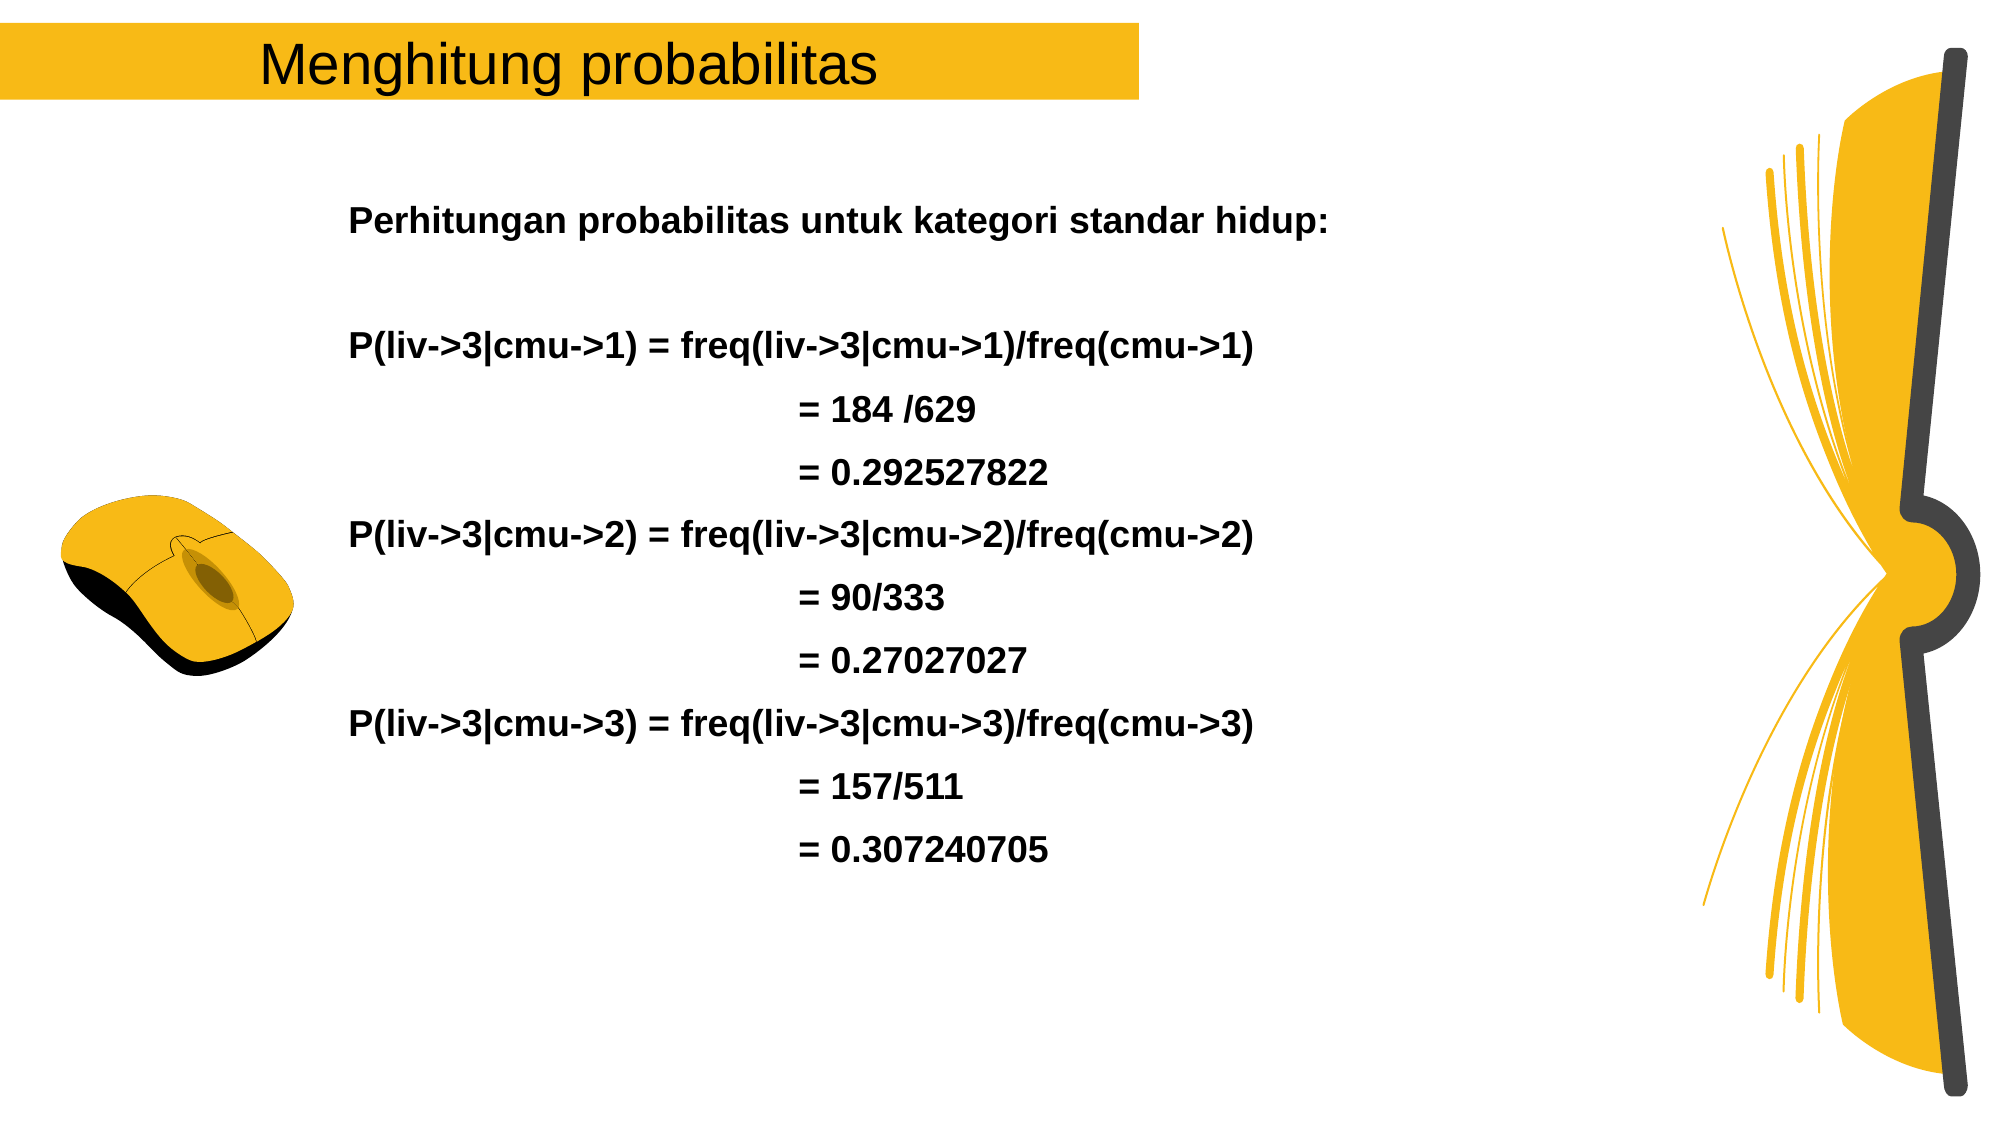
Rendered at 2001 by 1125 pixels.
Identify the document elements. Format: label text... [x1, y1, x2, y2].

table_header Perhitungan probabilitas untuk kategori standar hidup: P(liv->3|cmu->1) = freq(liv->3|cmu->1)/freq(cmu->1) = 184 /629 = 0.292527822 P(liv->3|cmu->2) = freq(liv->3|cmu->2)/freq(cmu->2) = 90/333 = 0.27027027 P(liv->3|cmu->3) = freq(liv->3|cmu->3)/freq(cmu->3) = 157/511 = 0.307240705 [338, 179, 1677, 1046]
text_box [1315, 433, 2000, 713]
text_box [63, 493, 292, 678]
text_box Menghitung probabilitas [0, 22, 1140, 101]
